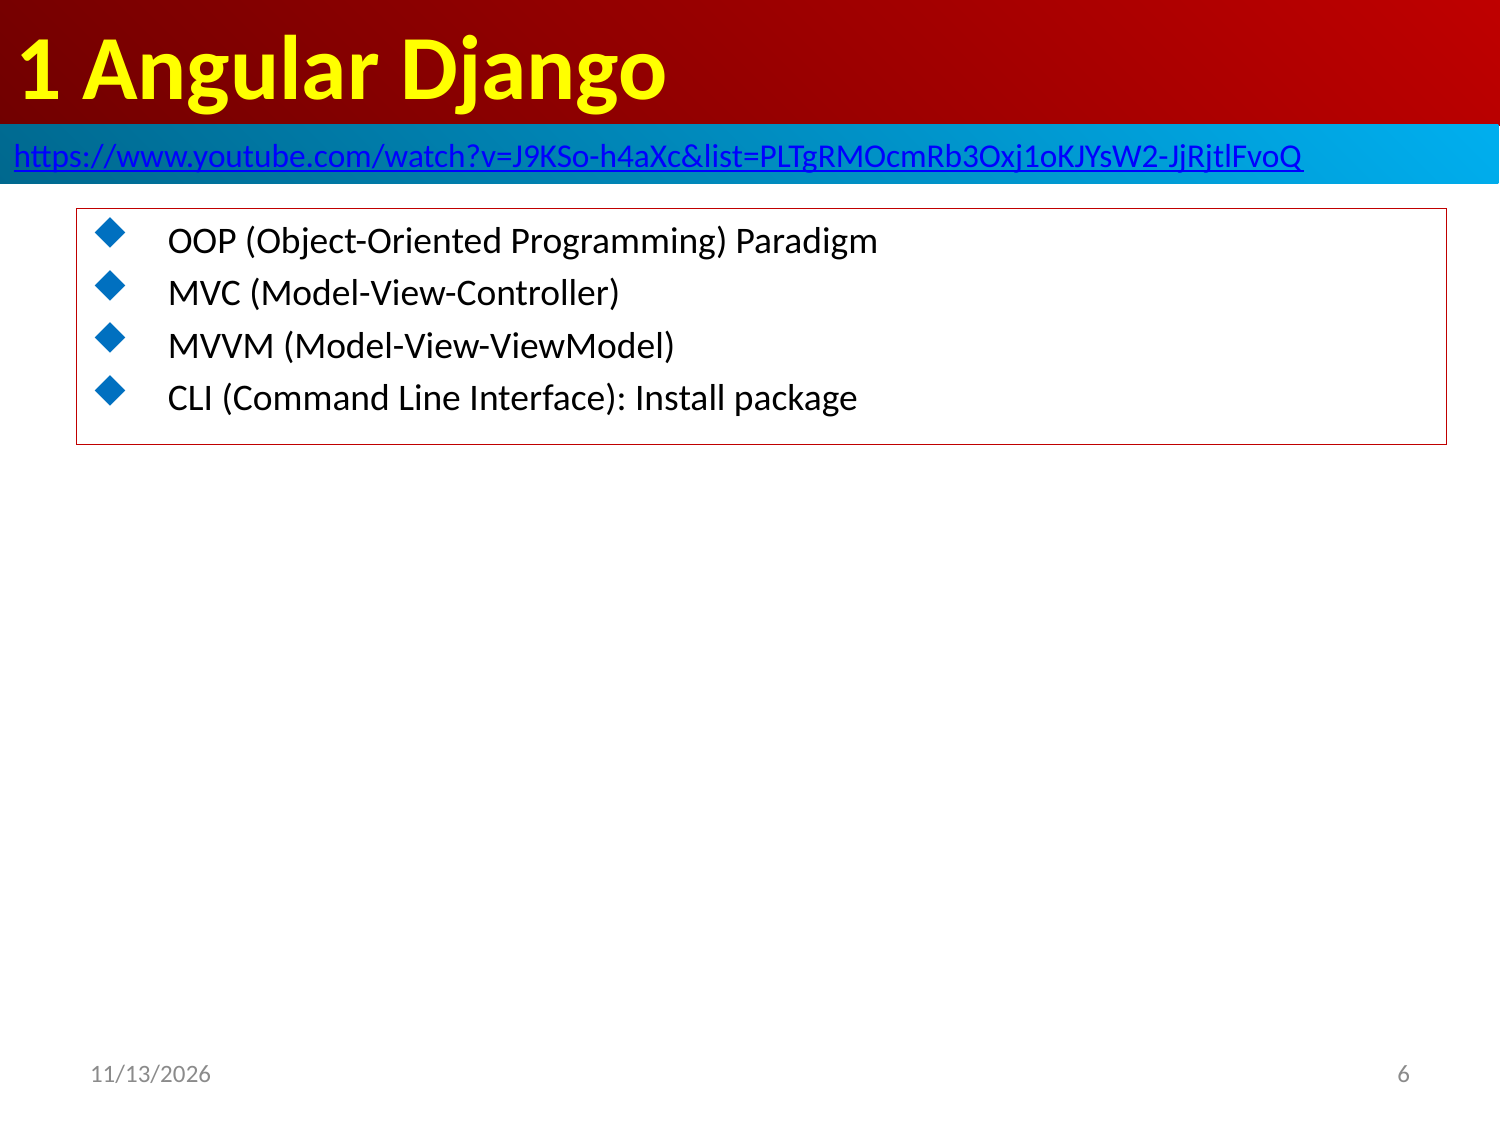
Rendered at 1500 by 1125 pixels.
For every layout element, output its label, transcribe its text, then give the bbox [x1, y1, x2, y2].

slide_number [75, 1042, 425, 1103]
slide_number 6 [1074, 1042, 1425, 1103]
title 1 Angular Django [0, 0, 1500, 126]
text_box https://www.youtube.com/watch?v=J9KSo-h4aXc&list=PLTgRMOcmRb3Oxj1oKJYsW2-JjRjtlFvoQ [0, 124, 1499, 184]
subtitle OOP (Object-Oriented Programming) Paradigm MVC (Model-View-Controller) MVVM (Model-View-ViewModel) CLI (Command Line Interface): Install package [76, 208, 1447, 445]
